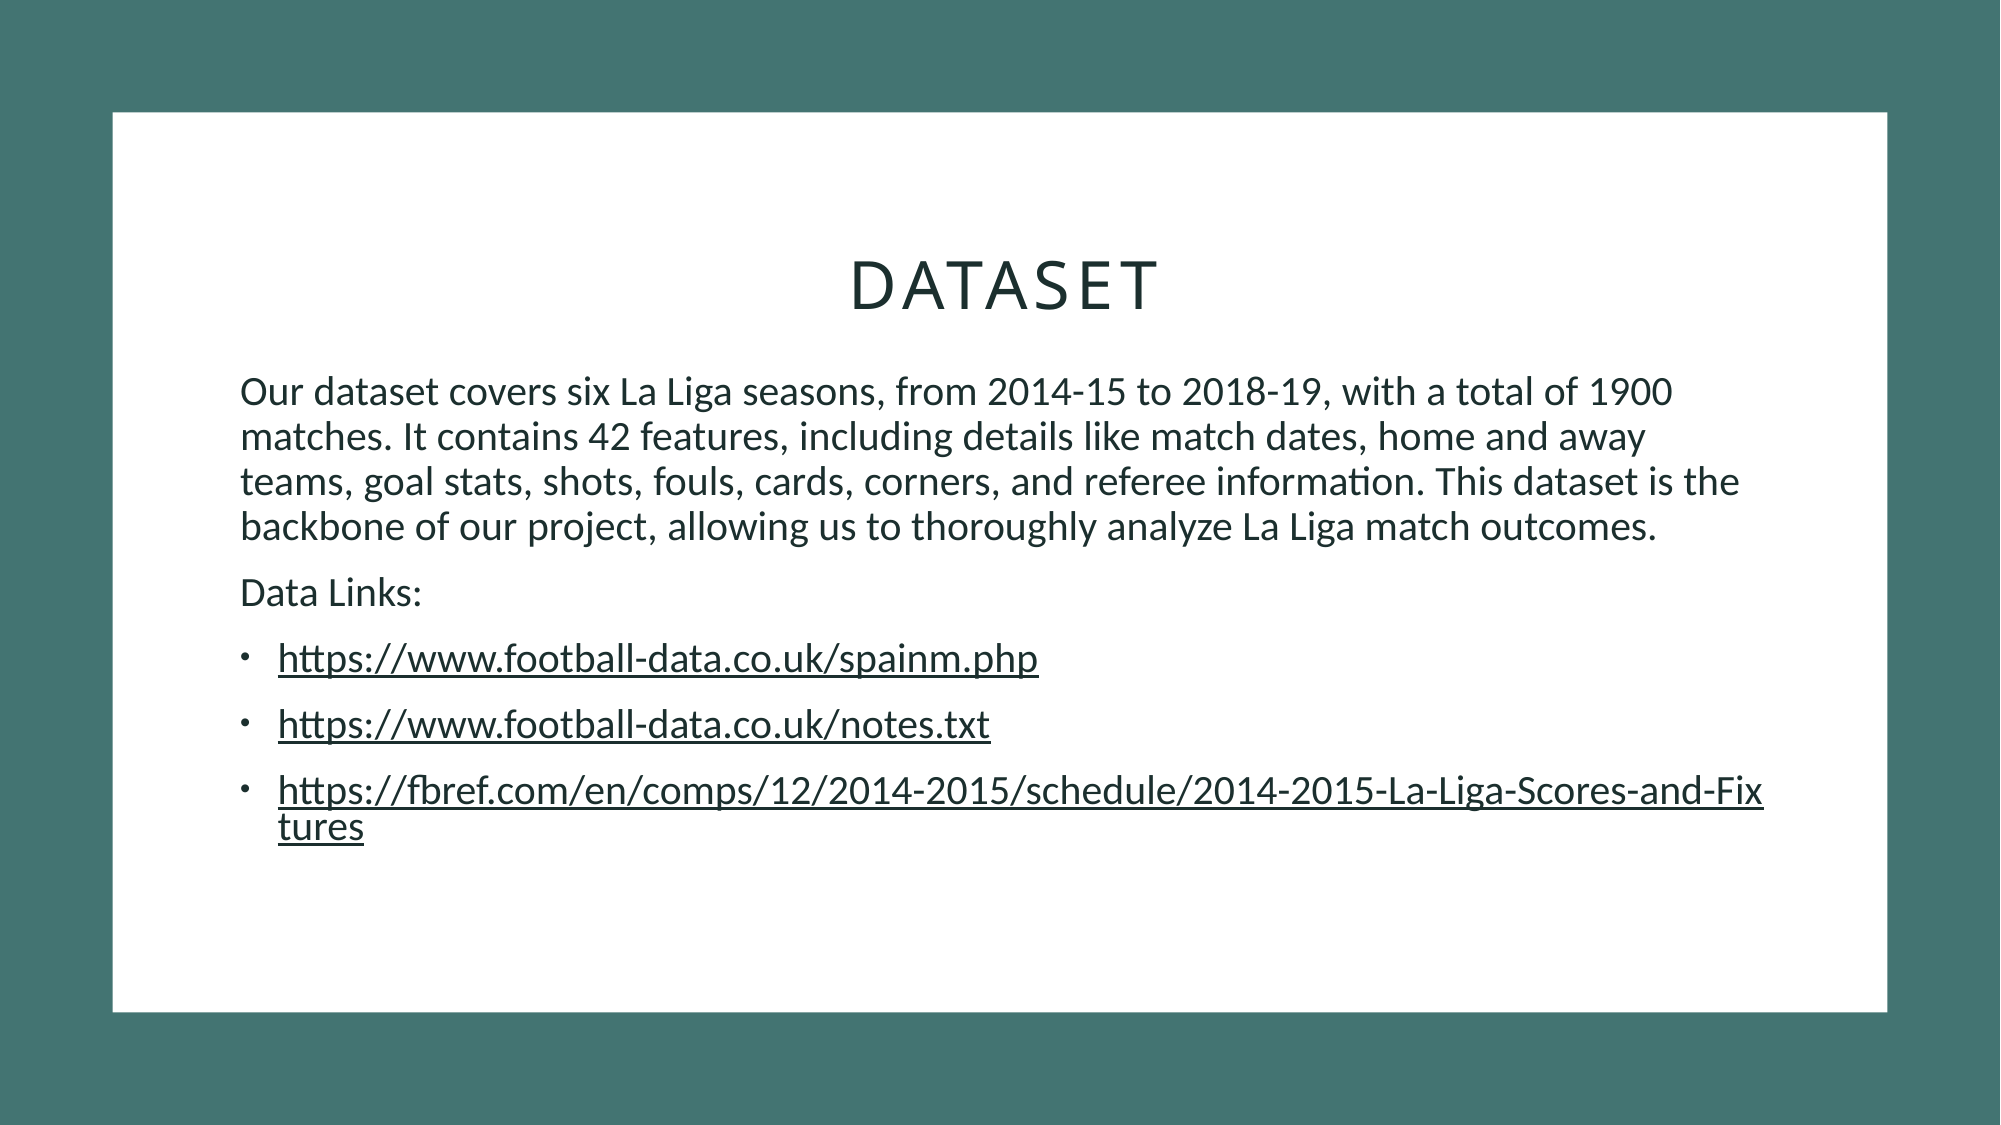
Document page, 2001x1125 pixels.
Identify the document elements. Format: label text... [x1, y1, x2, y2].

title Dataset [225, 165, 1782, 332]
list Our dataset covers six La Liga seasons, from 2014-15 to 2018-19, with a total of 1900 matches. It contains 42 features, including details like match dates, home and away teams, goal stats, shots, fouls, cards, corners, and referee information. This dataset is the backbone of our project, allowing us to thoroughly analyze La Liga match outcomes. Data Links: https://www.football-data.co.uk/spainm.php https://www.football-data.co.uk/notes.txt https://fbref.com/en/comps/12/2014-2015/schedule/2014-2015-La-Liga-Scores-and-Fixtures [225, 361, 1782, 943]
text_box [111, 111, 1888, 1013]
text_box [0, 0, 2000, 1125]
